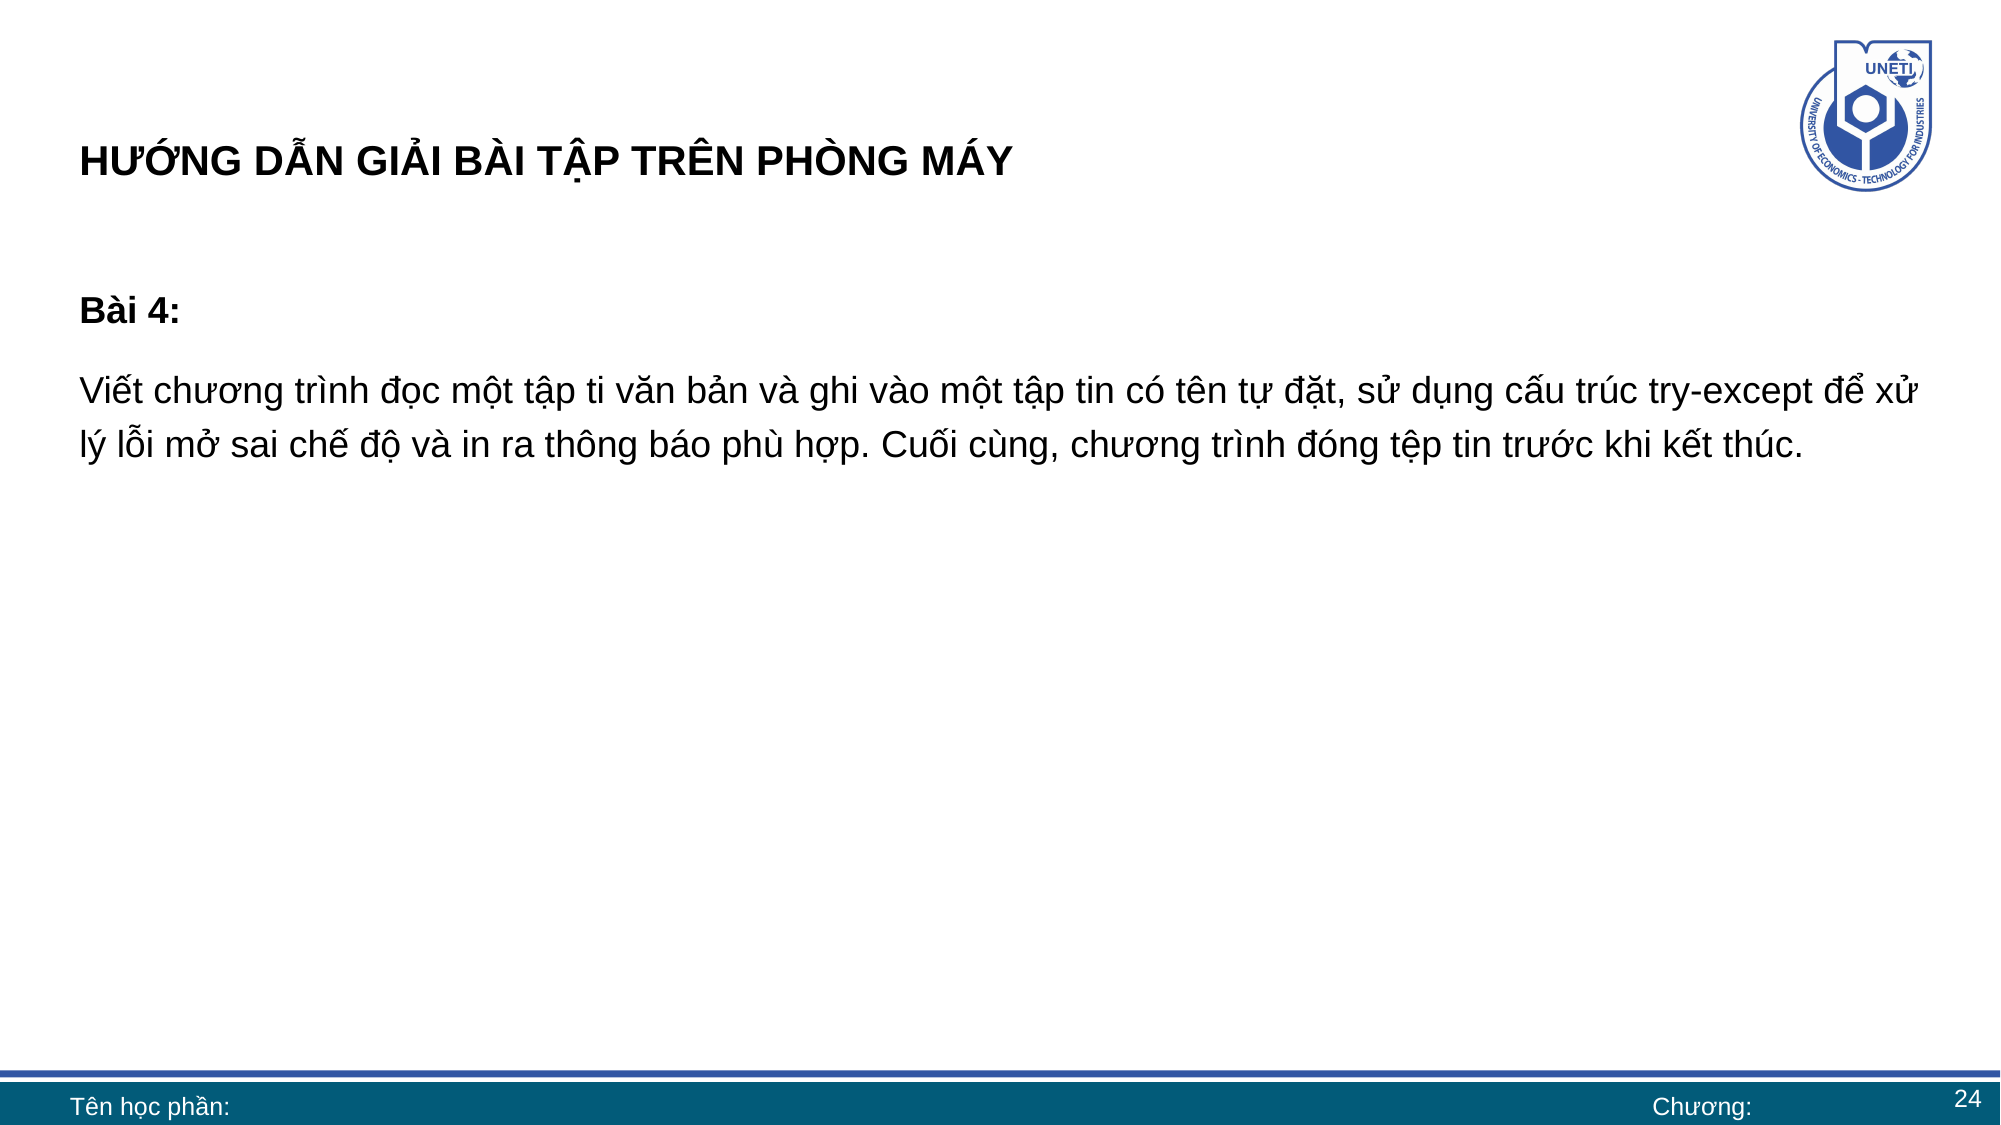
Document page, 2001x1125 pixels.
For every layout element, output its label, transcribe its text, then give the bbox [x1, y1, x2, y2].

text_box Tên học phần: [55, 1082, 1591, 1125]
slide_number 24 [1547, 1071, 1998, 1124]
title HƯỚNG DẪN GIẢI BÀI TẬP TRÊN PHÒNG MÁY [64, 116, 1936, 248]
list Bài 4: Viết chương trình đọc một tập ti văn bản và ghi vào một tập tin có tên tự đặt, sử dụng cấu trúc try-except để xử lý lỗi mở sai chế độ và in ra thông báo phù hợp. Cuối cùng, chương trình đóng tệp tin trước khi kết thúc. [64, 269, 1936, 957]
text_box Chương: [1591, 1082, 1815, 1125]
picture [1798, 37, 1936, 116]
